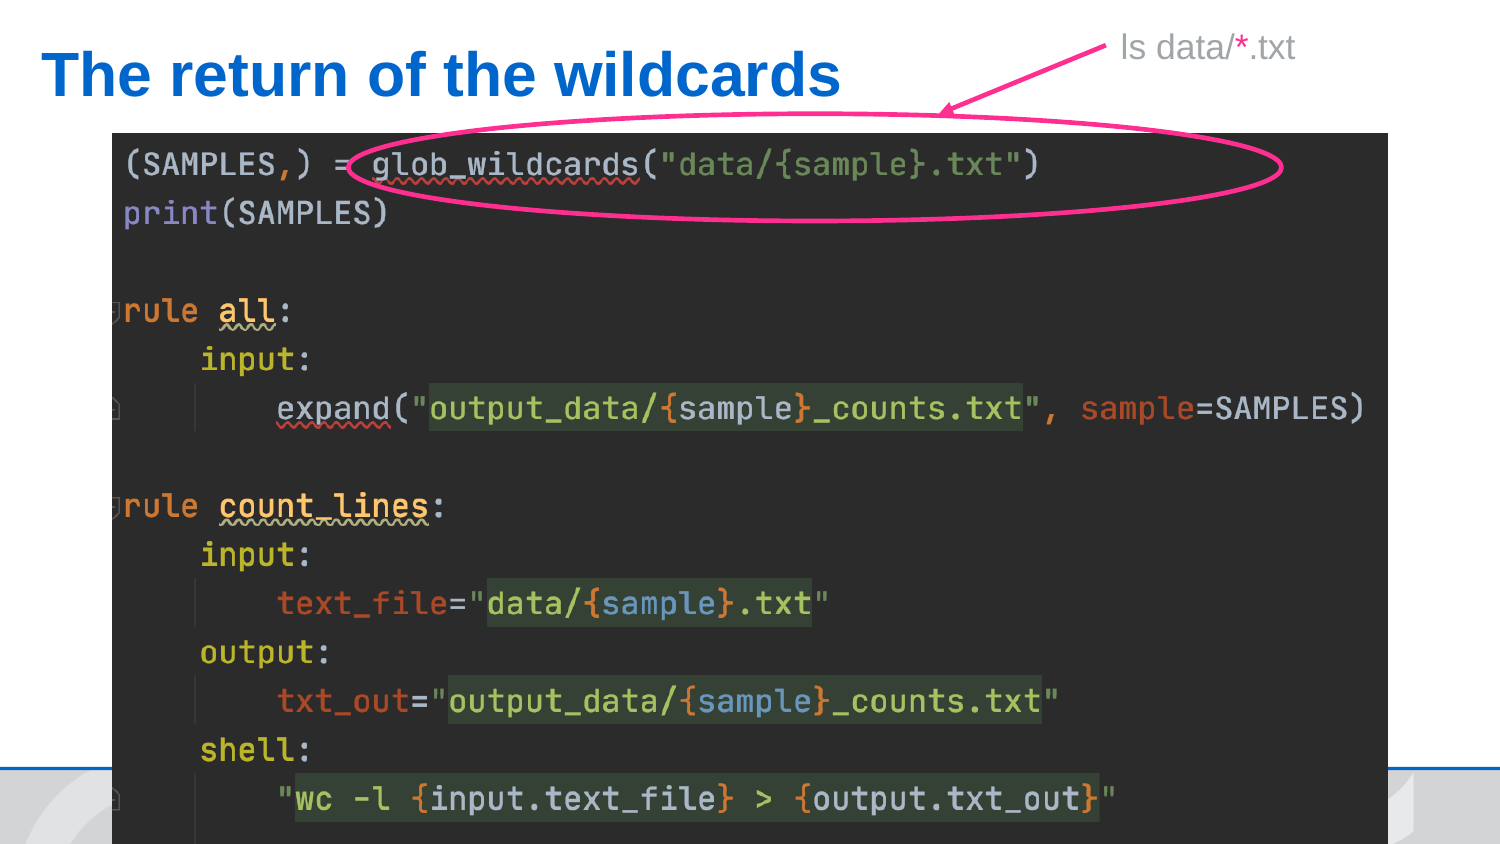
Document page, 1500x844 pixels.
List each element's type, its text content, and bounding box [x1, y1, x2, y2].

title The return of the wildcards [1109, 33, 1459, 103]
text_box [464, 113, 1166, 132]
title The return of the wildcards [41, 33, 1105, 103]
text_box ls data/*.txt [1105, 16, 1311, 74]
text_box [938, 45, 1105, 115]
picture [0, 133, 1500, 844]
